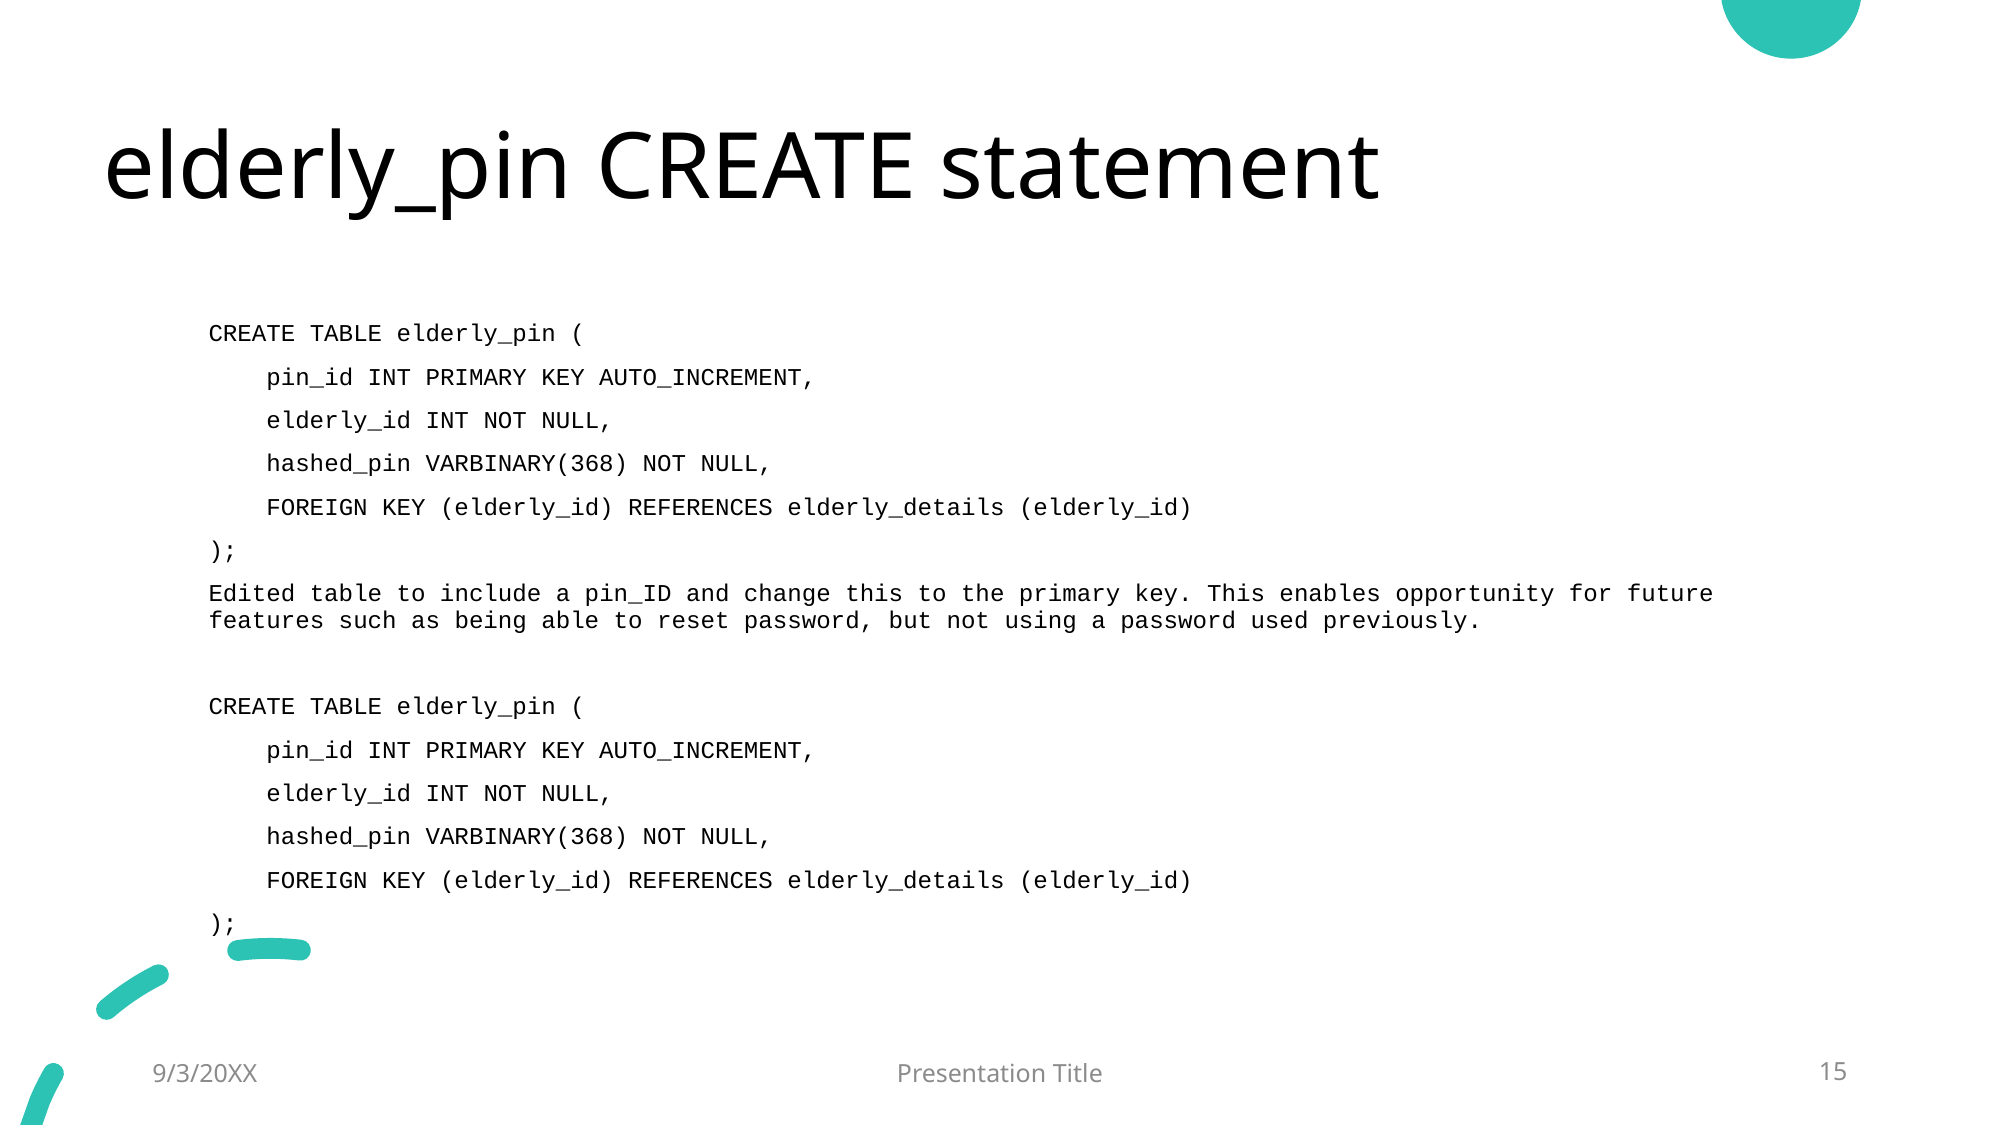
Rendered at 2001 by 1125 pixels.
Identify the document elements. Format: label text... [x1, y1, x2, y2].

slide_number 15 [1412, 1042, 1863, 1103]
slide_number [137, 1042, 588, 1103]
footer Presentation Title [662, 1042, 1338, 1103]
list CREATE TABLE elderly_pin ( pin_id INT PRIMARY KEY AUTO_INCREMENT, elderly_id INT NOT NULL, hashed_pin VARBINARY(368) NOT NULL, FOREIGN KEY (elderly_id) REFERENCES elderly_details (elderly_id) ); Edited table to include a pin_ID and change this to the primary key. This enables opportunity for future features such as being able to reset password, but not using a password used previously. CREATE TABLE elderly_pin ( pin_id INT PRIMARY KEY AUTO_INCREMENT, elderly_id INT NOT NULL, hashed_pin VARBINARY(368) NOT NULL, FOREIGN KEY (elderly_id) REFERENCES elderly_details (elderly_id) ); [193, 313, 1806, 947]
title elderly_pin CREATE statement [88, 59, 1814, 278]
